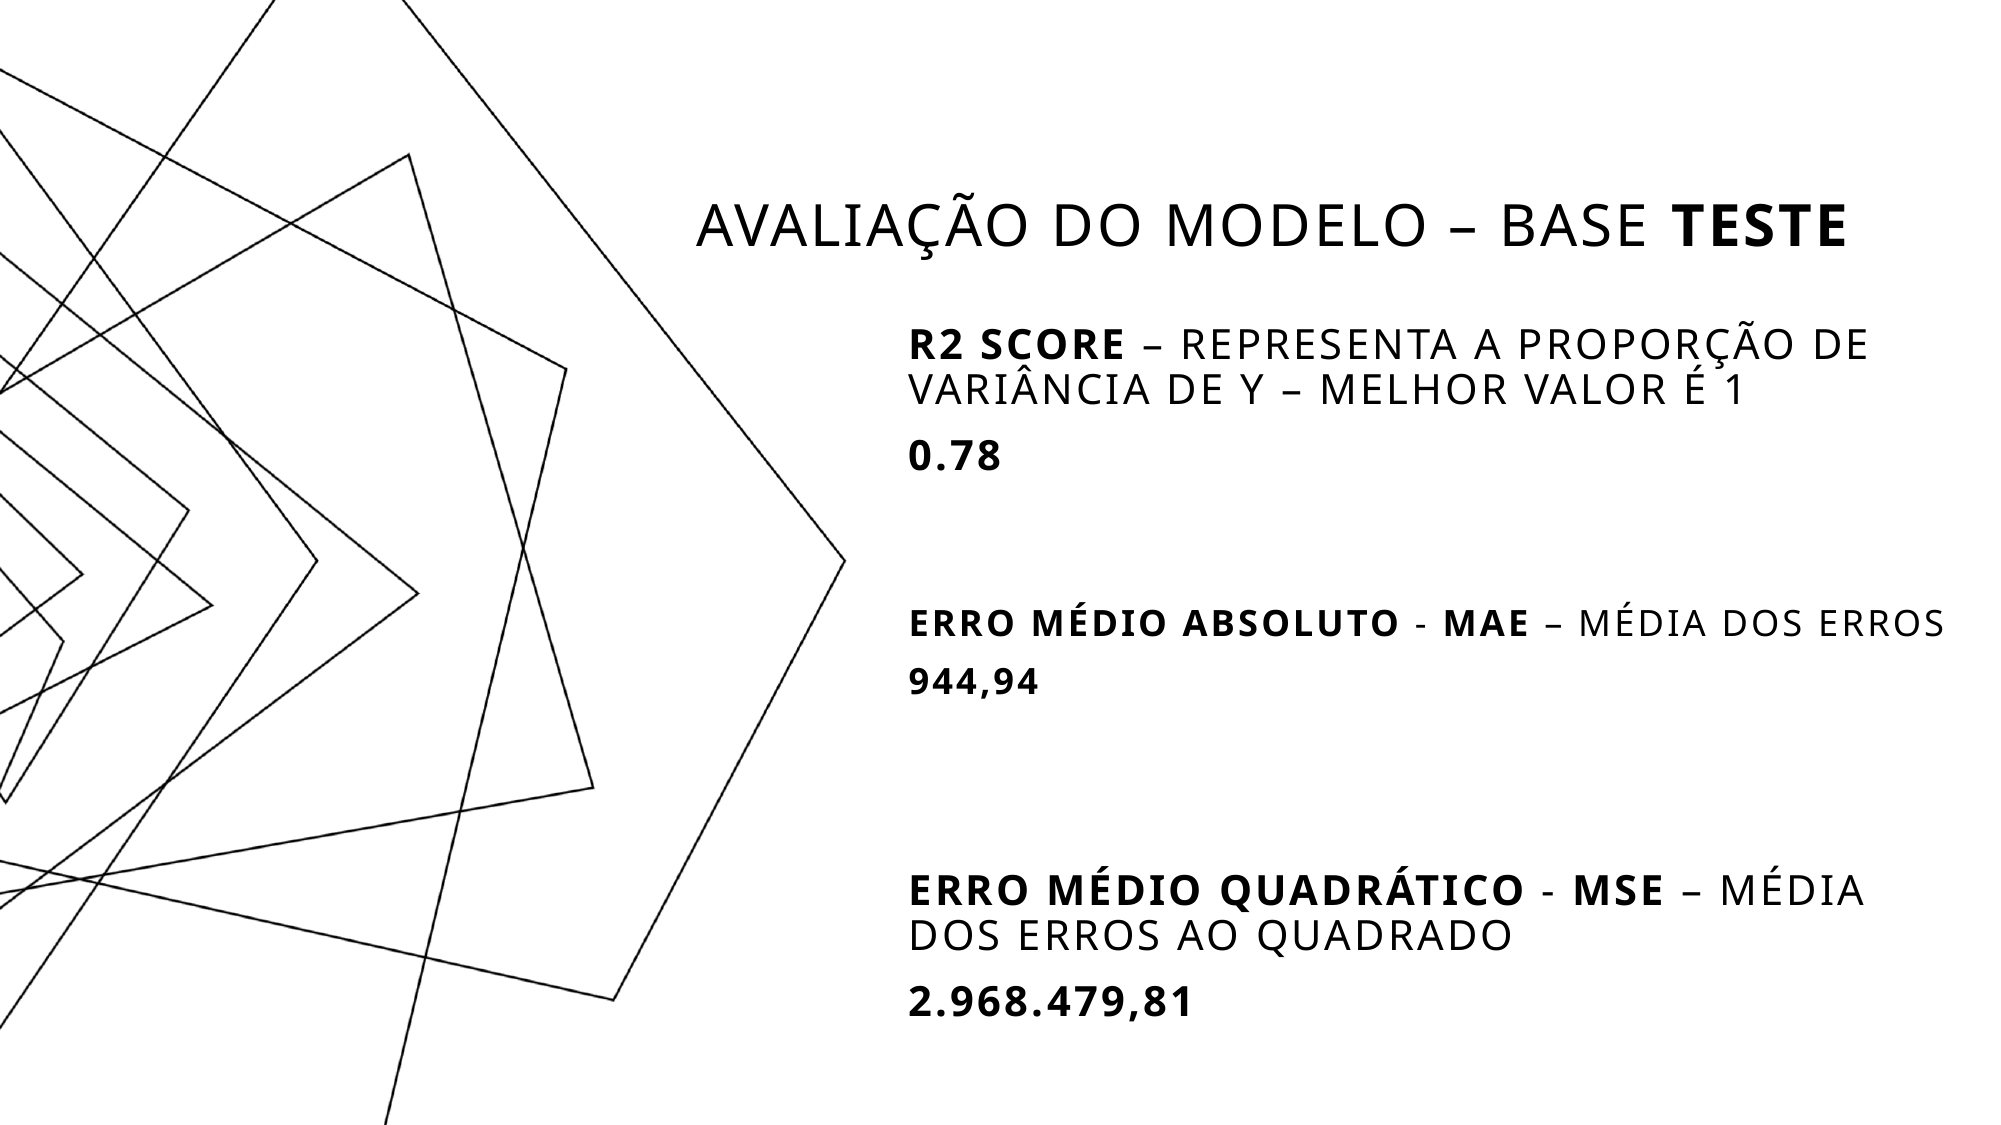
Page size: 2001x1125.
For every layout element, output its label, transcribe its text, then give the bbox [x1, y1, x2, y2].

list Erro médio quadrático - mse – média dos erros ao quadrado 2.968.479,81 [893, 862, 1978, 1087]
title Avaliação do modelo – base teste [681, 189, 1978, 285]
list R2 score – representa a proporção de variância de y – melhor valor é 1 0.78 [893, 316, 1978, 506]
list Erro médio absoluto - mae – média dos erros 944,94 [893, 597, 1978, 748]
picture [0, 0, 893, 1125]
